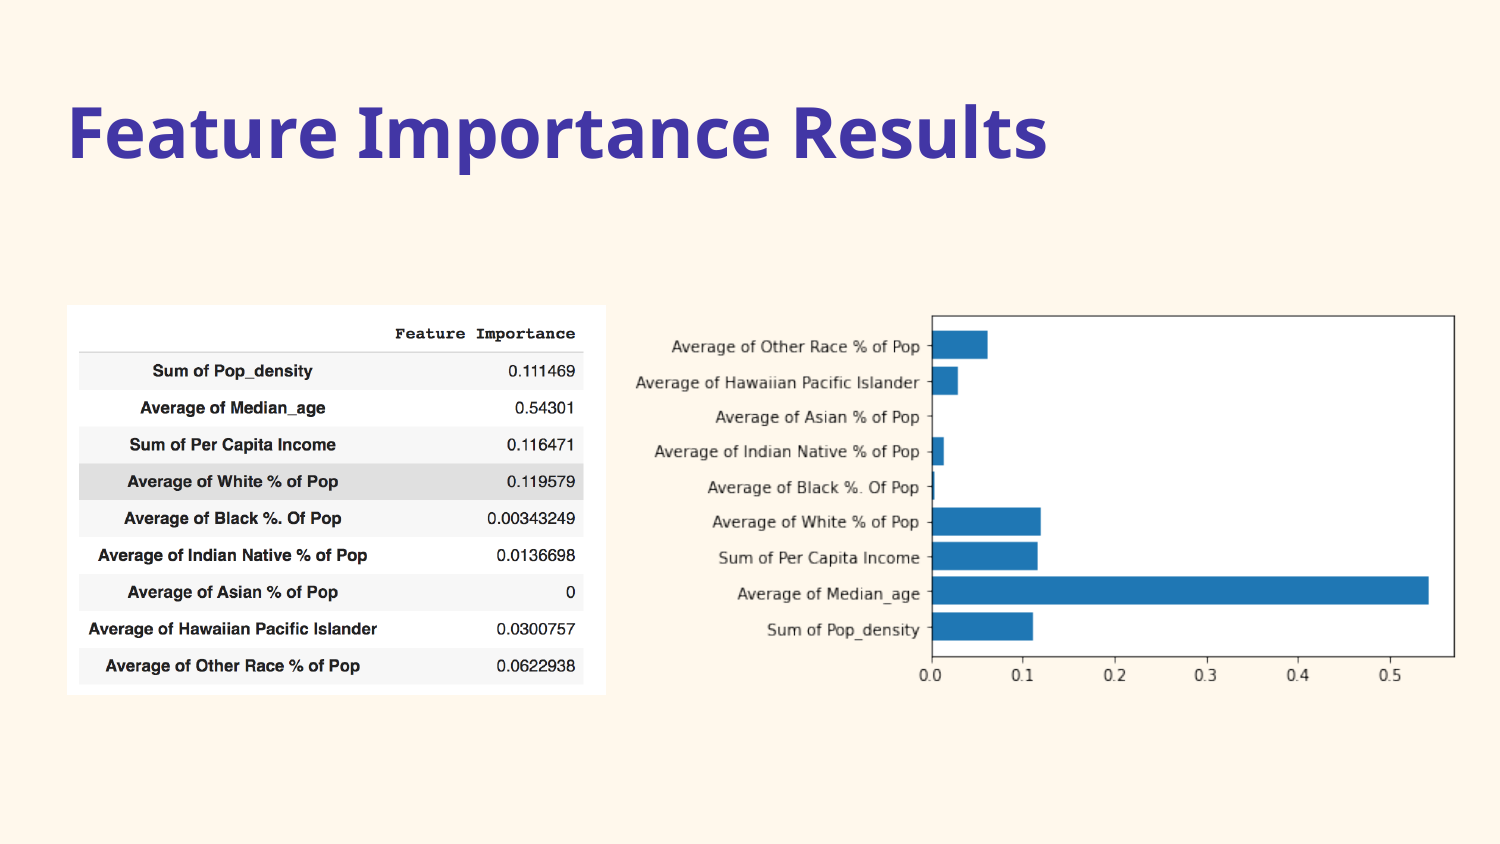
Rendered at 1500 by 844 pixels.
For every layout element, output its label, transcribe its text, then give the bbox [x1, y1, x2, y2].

picture [625, 305, 1465, 694]
picture [67, 304, 606, 695]
title Feature Importance Results [51, 72, 1449, 167]
